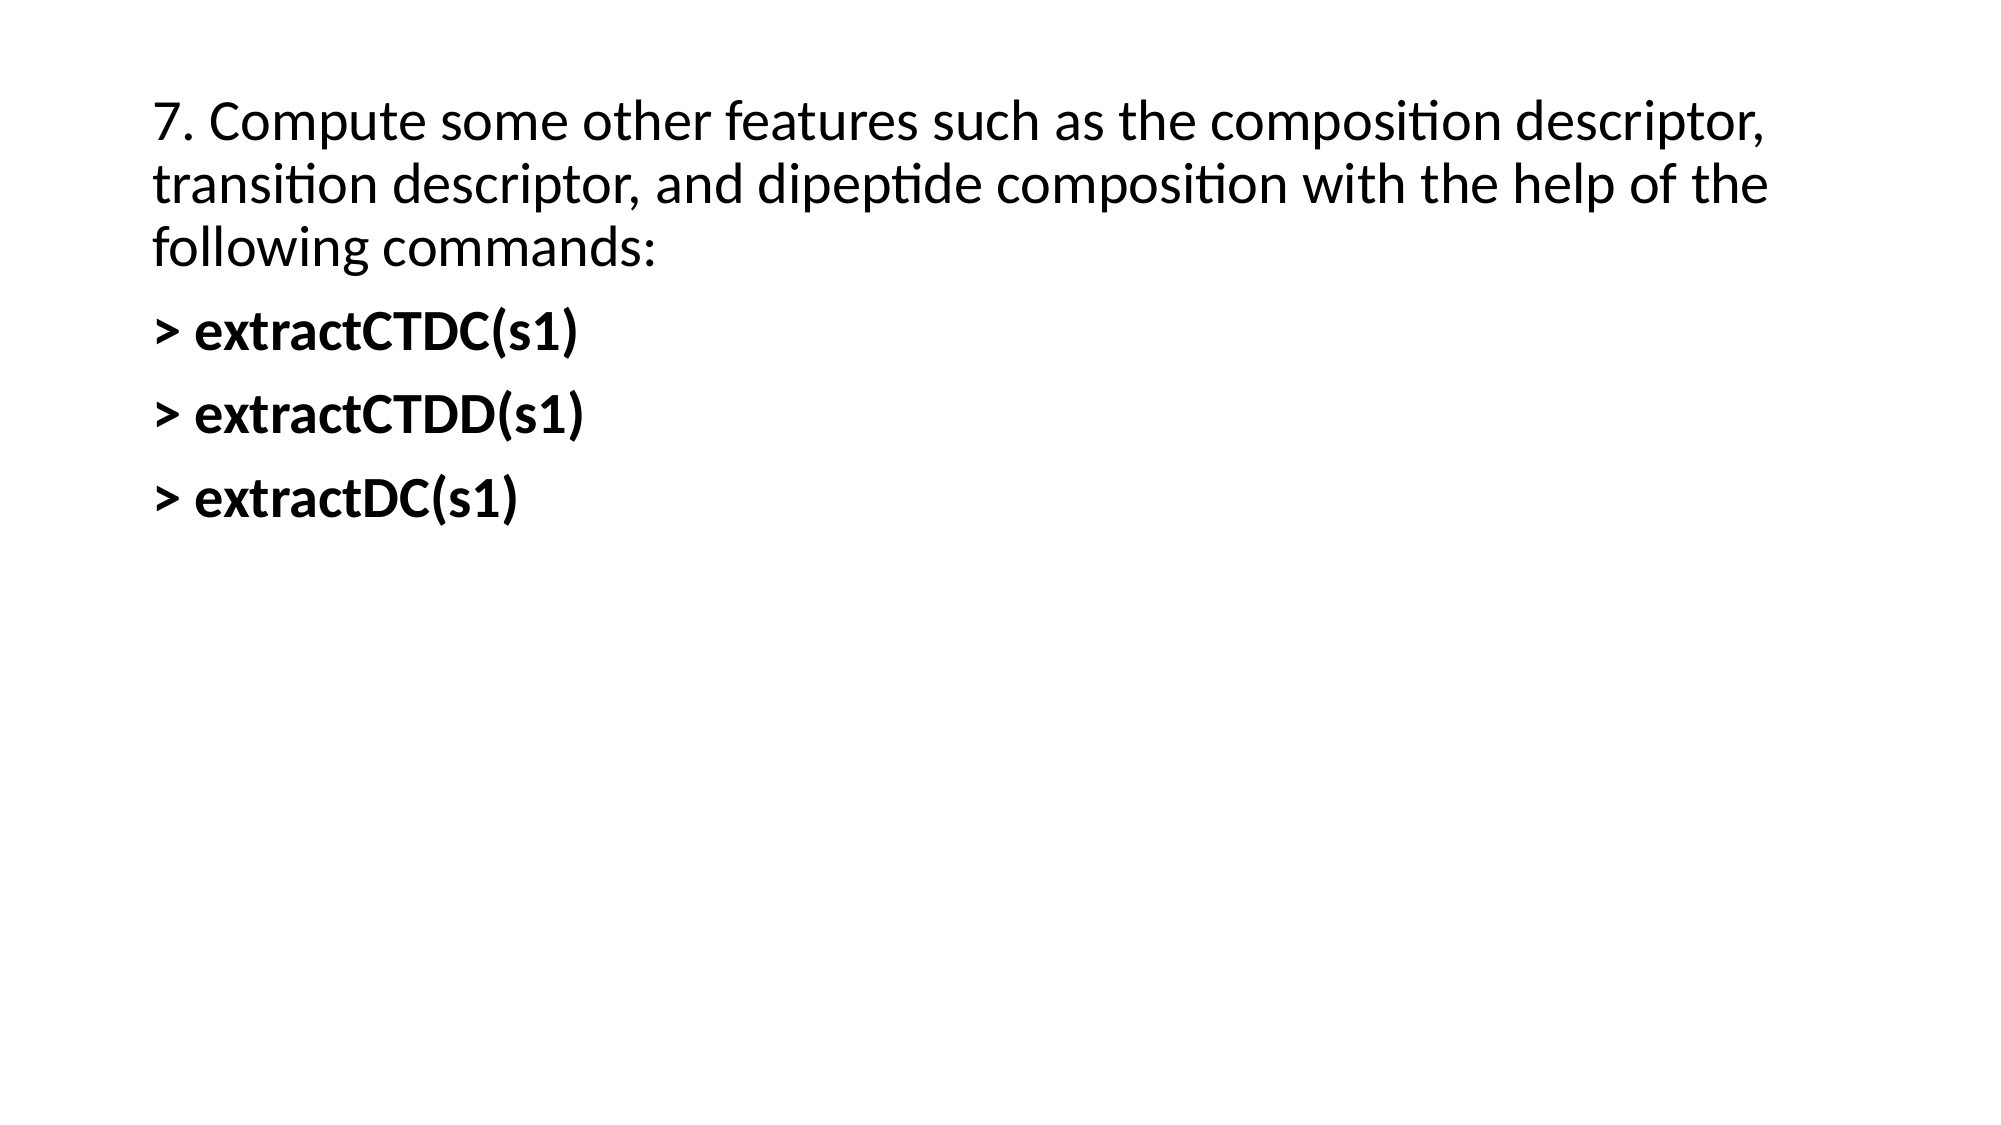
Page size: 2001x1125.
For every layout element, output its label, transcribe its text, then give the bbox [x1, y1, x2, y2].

list 7. Compute some other features such as the composition descriptor, transition descriptor, and dipeptide composition with the help of the following commands: > extractCTDC(s1) > extractCTDD(s1) > extractDC(s1) [137, 82, 1863, 1014]
